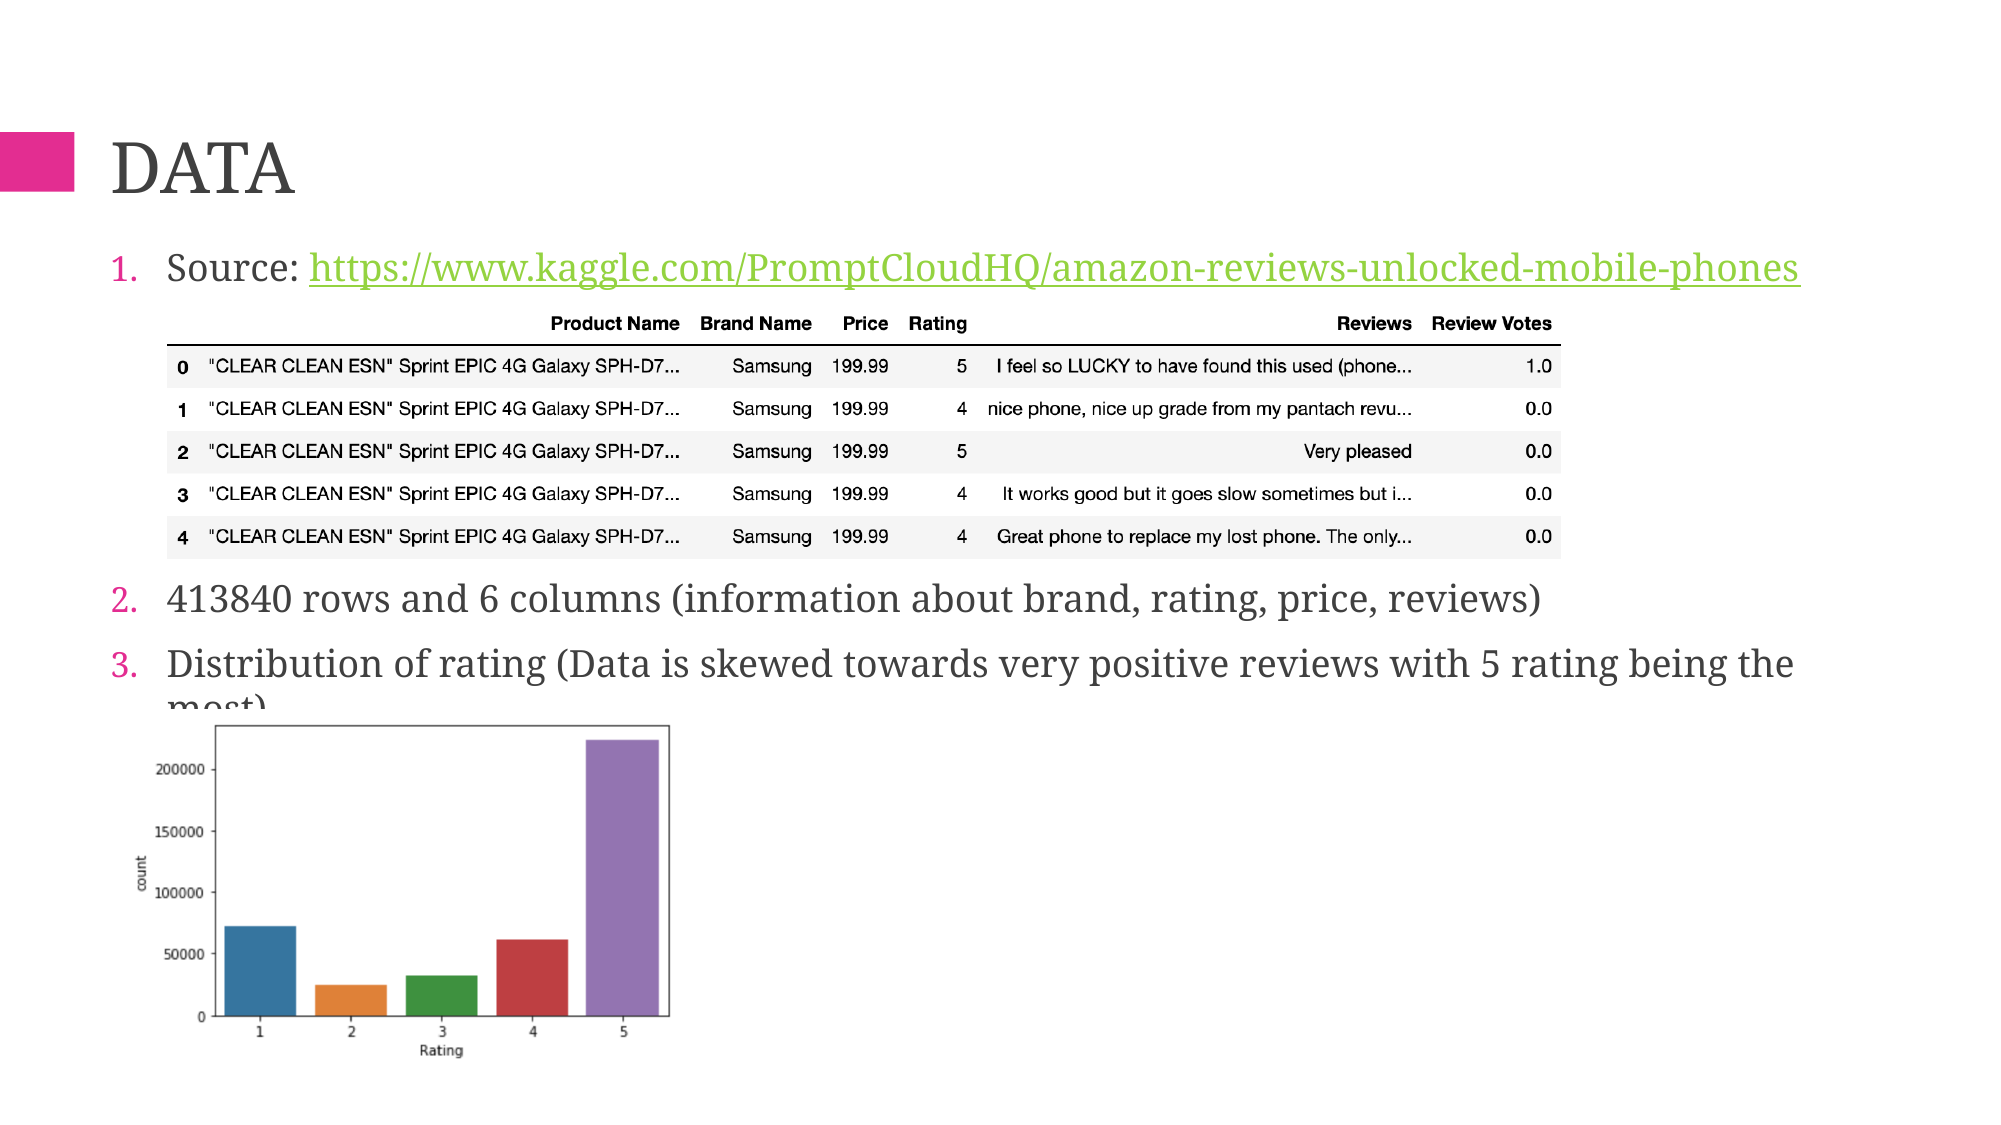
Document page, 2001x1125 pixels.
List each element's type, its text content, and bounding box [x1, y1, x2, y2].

title Data [95, 115, 1905, 237]
picture [159, 290, 1562, 563]
list Source: https://www.kaggle.com/PromptCloudHQ/amazon-reviews-unlocked-mobile-phones 413840 rows and 6 columns (information about brand, rating, price, reviews) Distribution of rating (Data is skewed towards very positive reviews with 5 rating being the most) [95, 237, 1872, 984]
picture [128, 709, 683, 1068]
